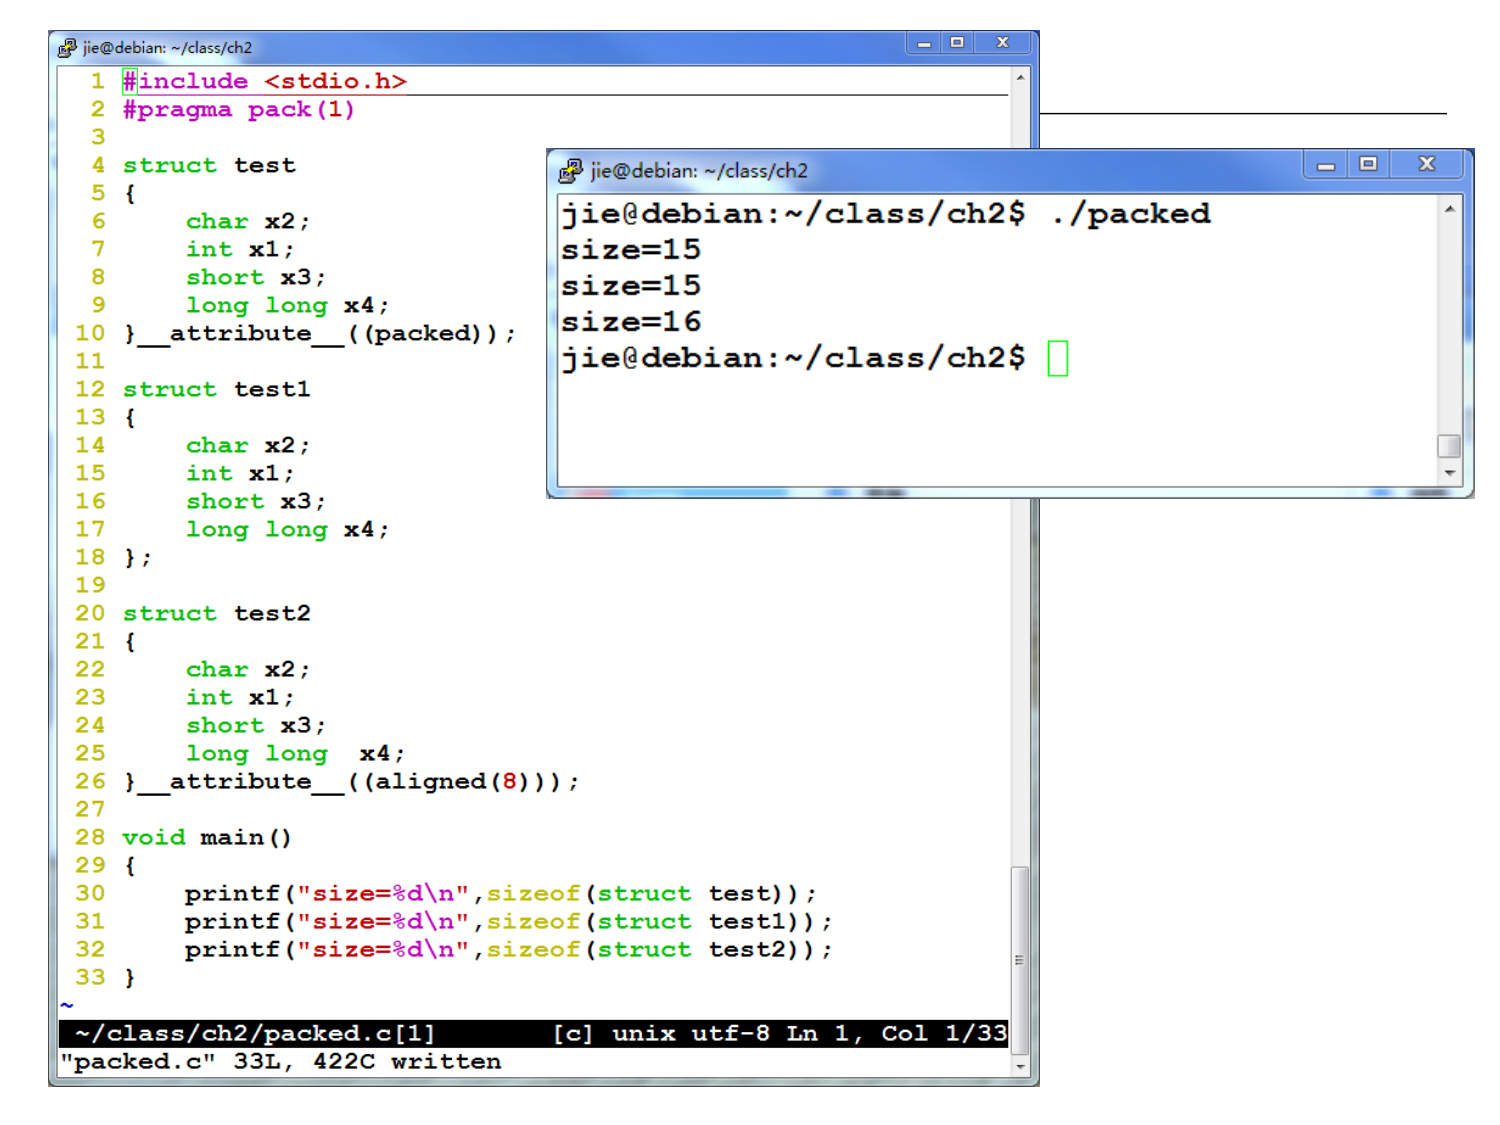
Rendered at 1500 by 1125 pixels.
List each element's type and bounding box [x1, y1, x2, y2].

picture [48, 30, 1475, 1087]
